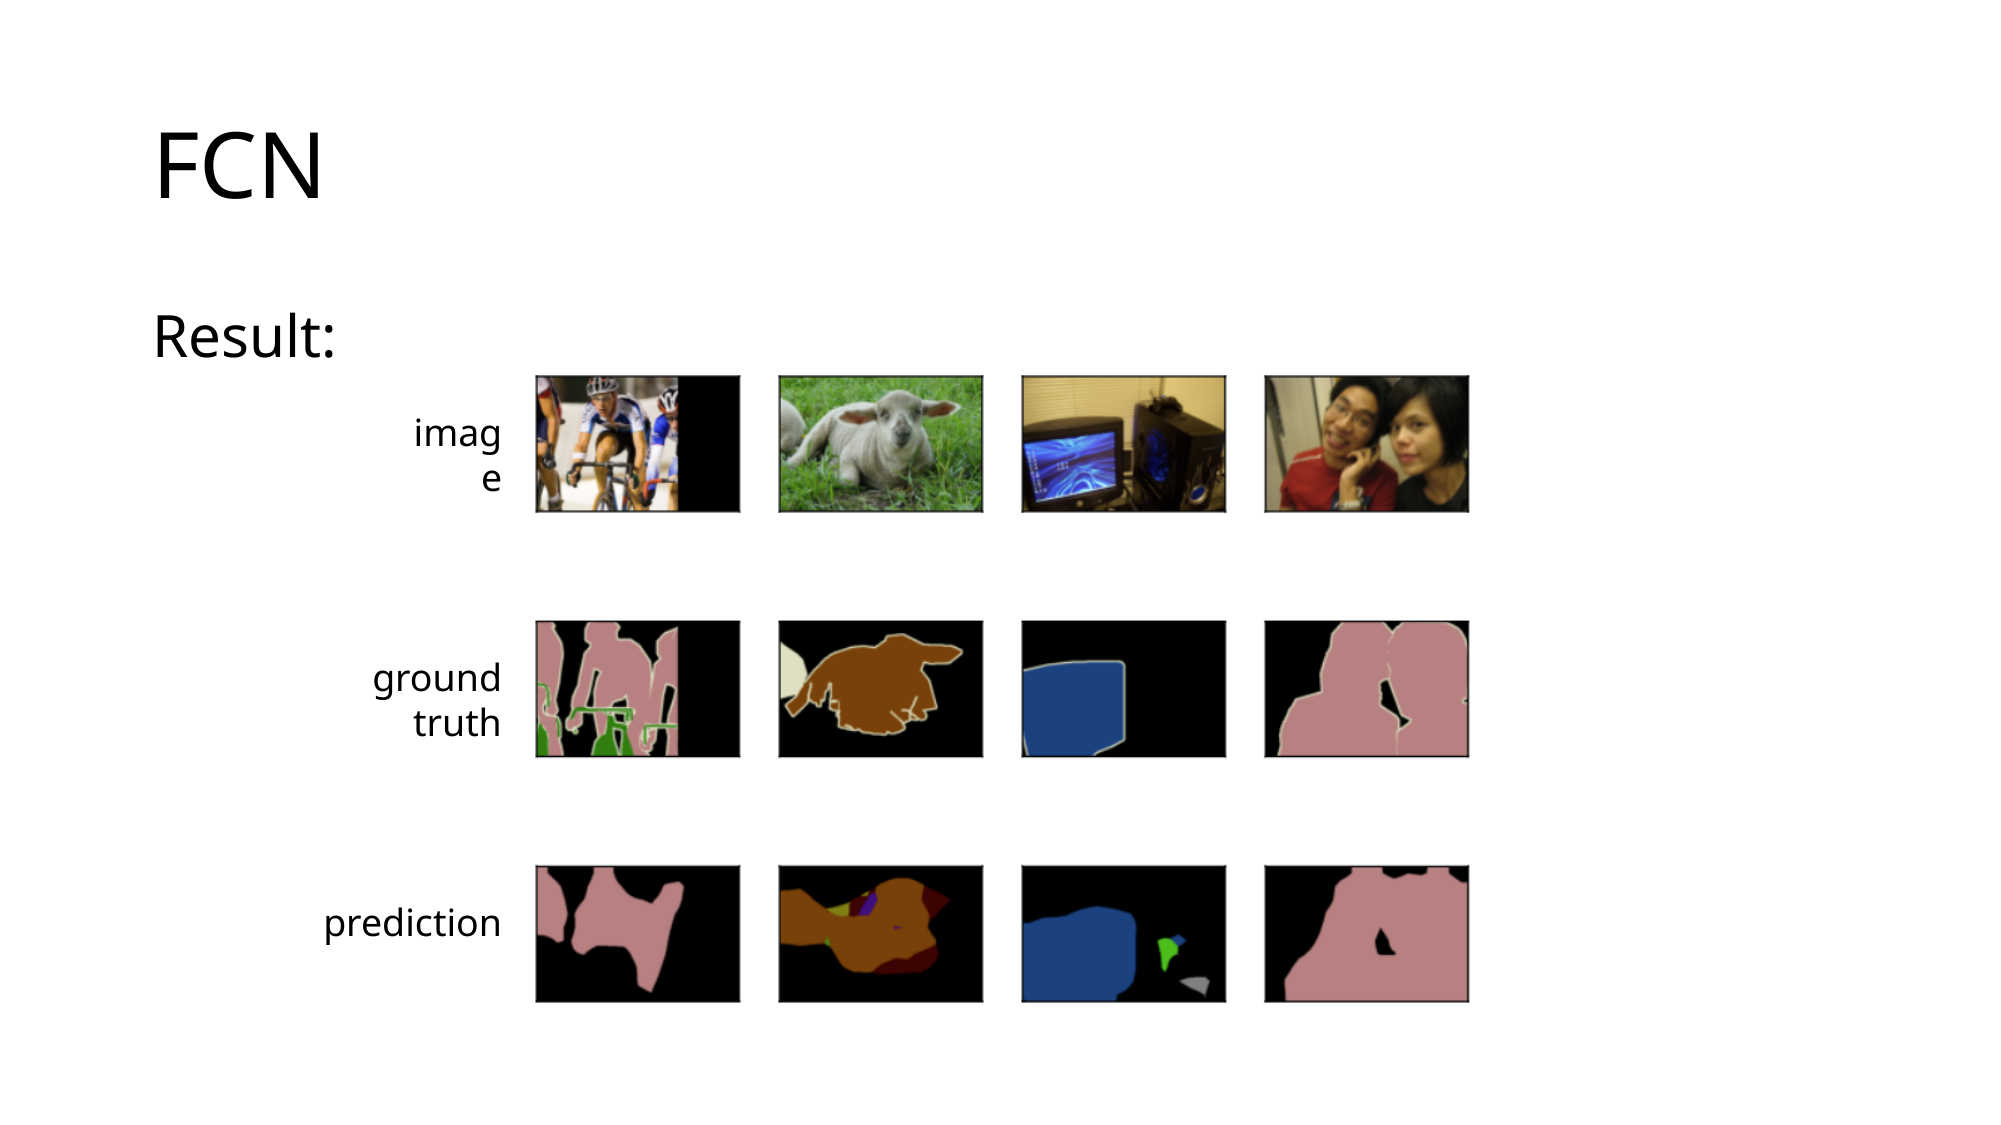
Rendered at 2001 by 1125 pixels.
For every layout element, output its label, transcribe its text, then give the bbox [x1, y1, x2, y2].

text_box prediction [286, 892, 517, 952]
list Result: [137, 299, 1863, 1014]
title FCN [137, 59, 1863, 278]
picture [518, 364, 1482, 1014]
text_box image [382, 401, 517, 506]
text_box ground truth [272, 646, 517, 752]
